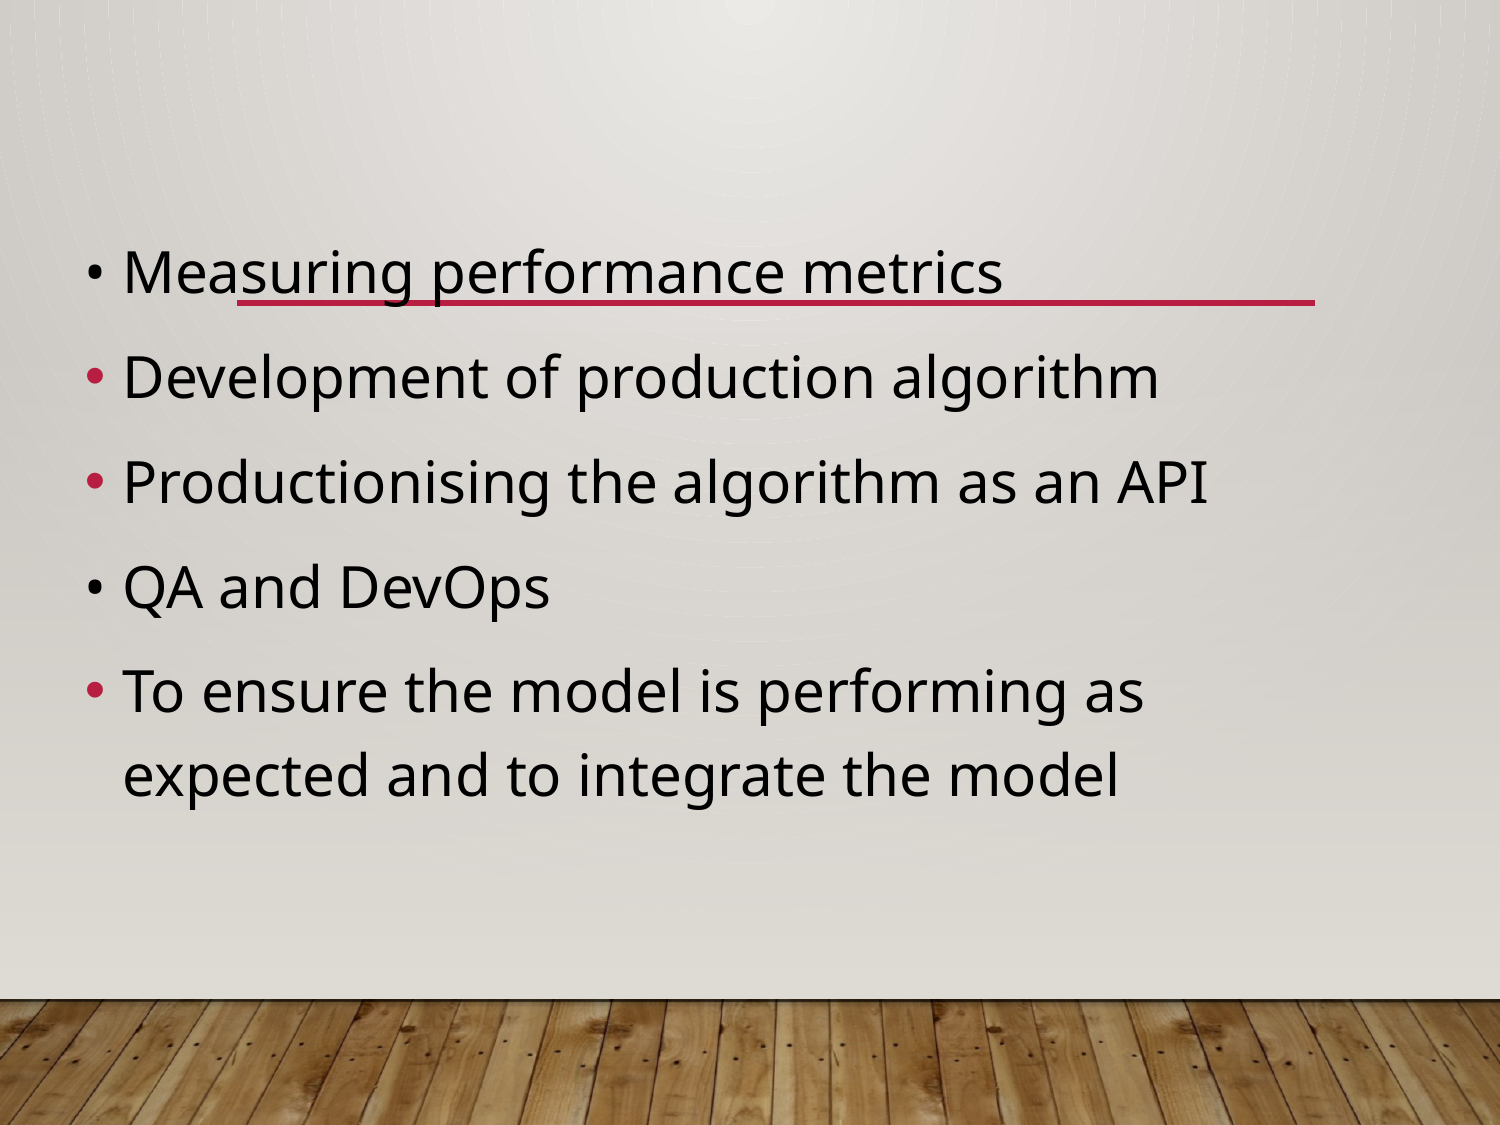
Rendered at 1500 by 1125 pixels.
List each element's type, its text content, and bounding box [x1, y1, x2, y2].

picture [0, 999, 1500, 1125]
list • Measuring performance metrics Development of production algorithm Productionising the algorithm as an API • QA and DevOps To ensure the model is performing as expected and to integrate the model [70, 213, 1421, 957]
